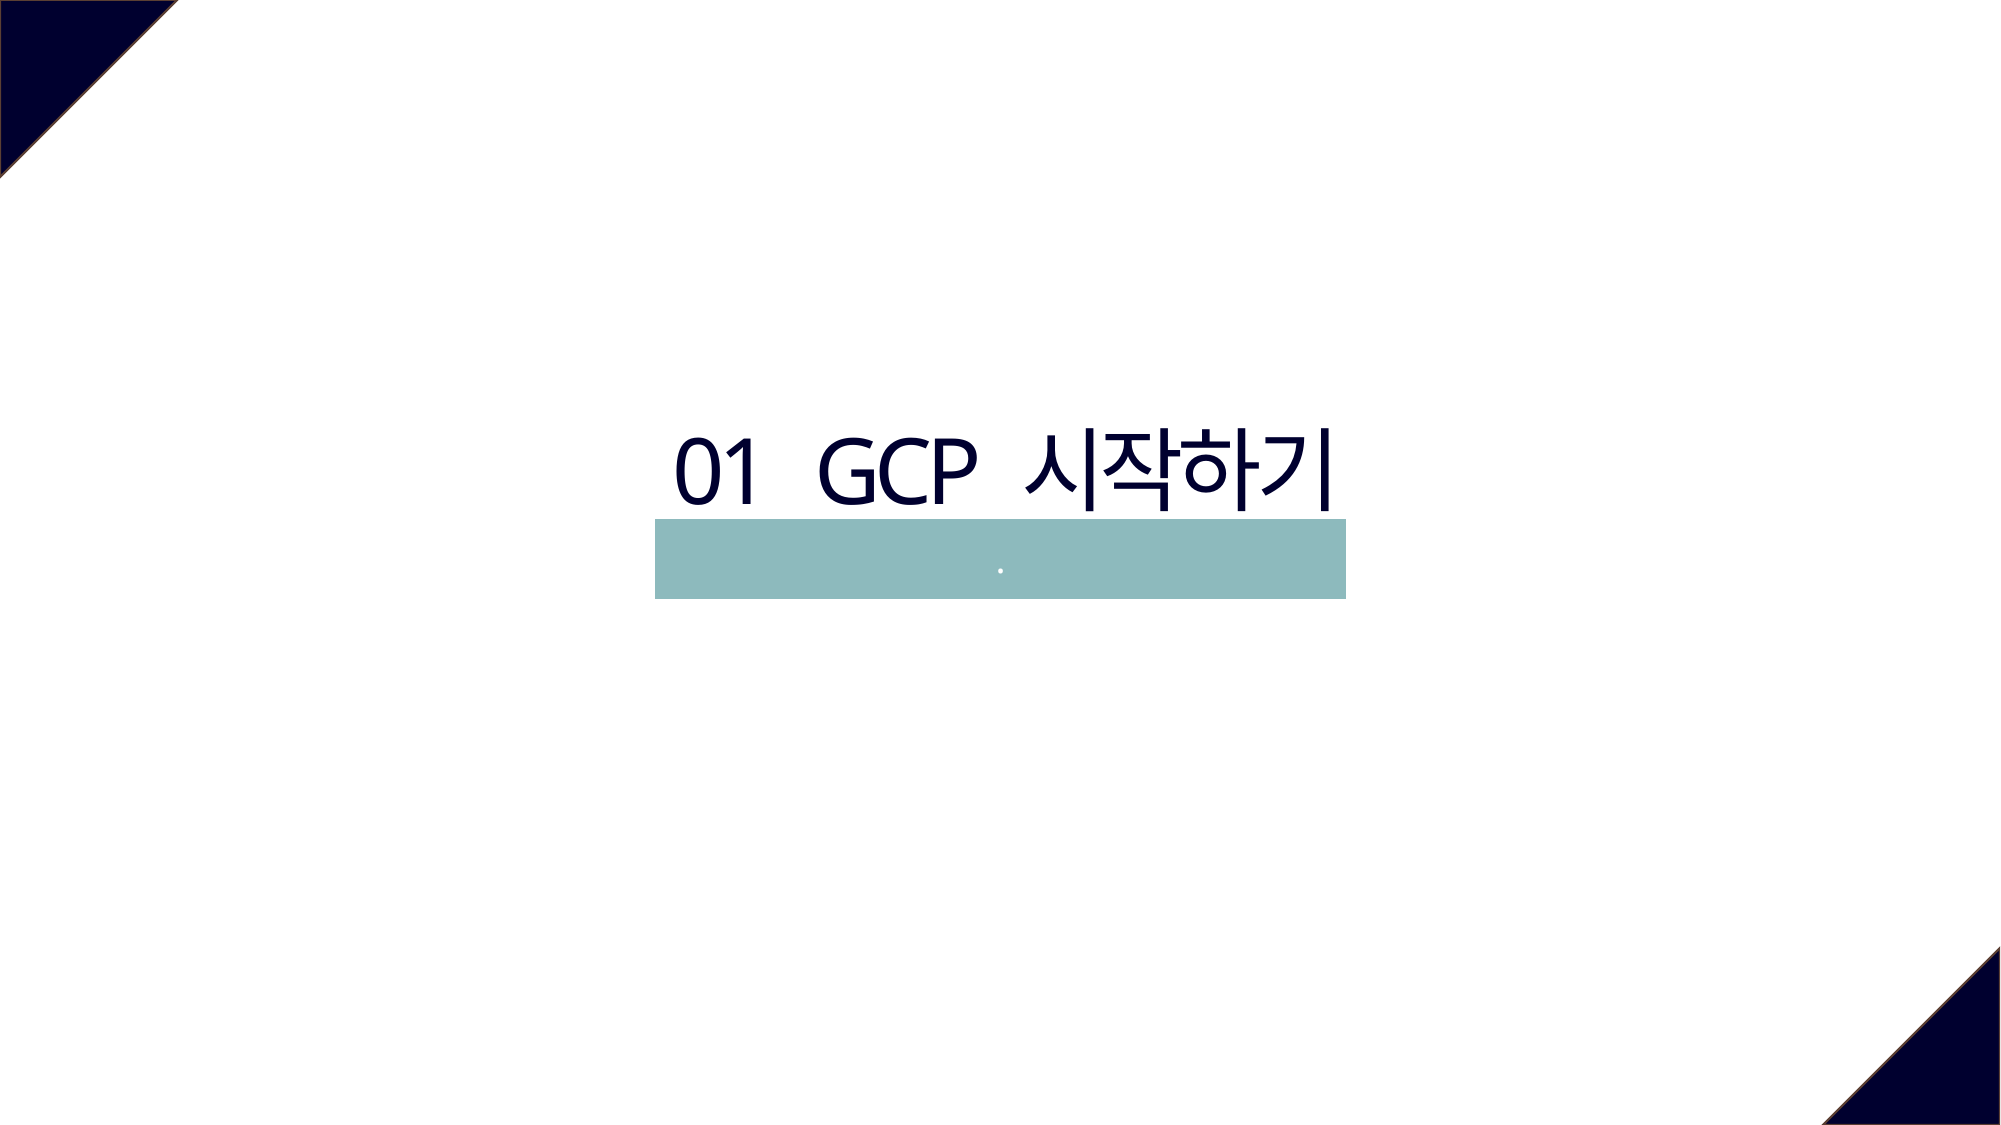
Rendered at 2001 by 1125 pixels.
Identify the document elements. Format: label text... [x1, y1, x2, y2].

text_box GCP 시작하기 [799, 405, 1482, 531]
text_box . [655, 519, 1346, 599]
text_box 01 [657, 405, 786, 519]
